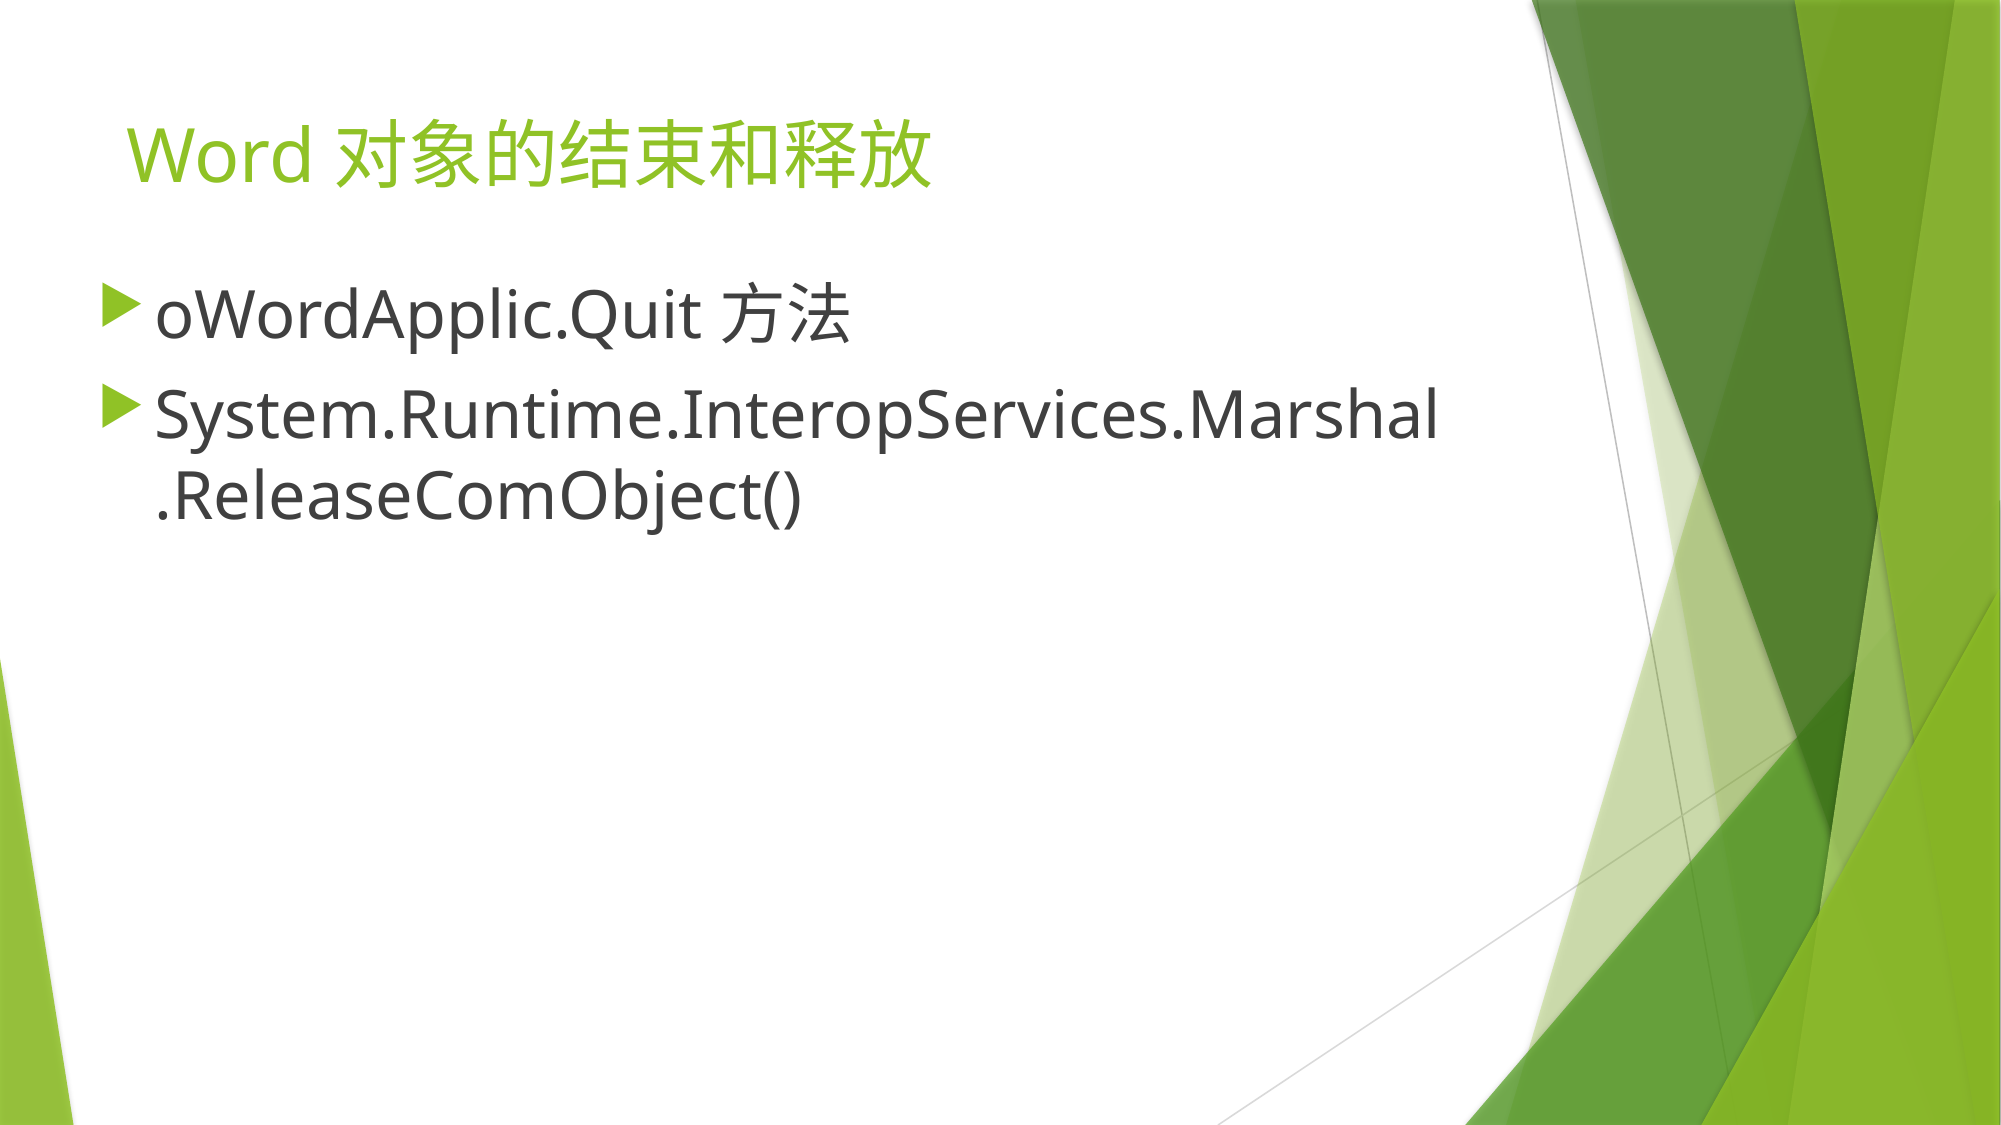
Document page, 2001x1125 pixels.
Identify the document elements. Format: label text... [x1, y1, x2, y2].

list oWordApplic.Quit方法 System.Runtime.InteropServices.Marshal .ReleaseComObject() [82, 263, 1493, 571]
title Word对象的结束和释放 [111, 99, 1039, 220]
